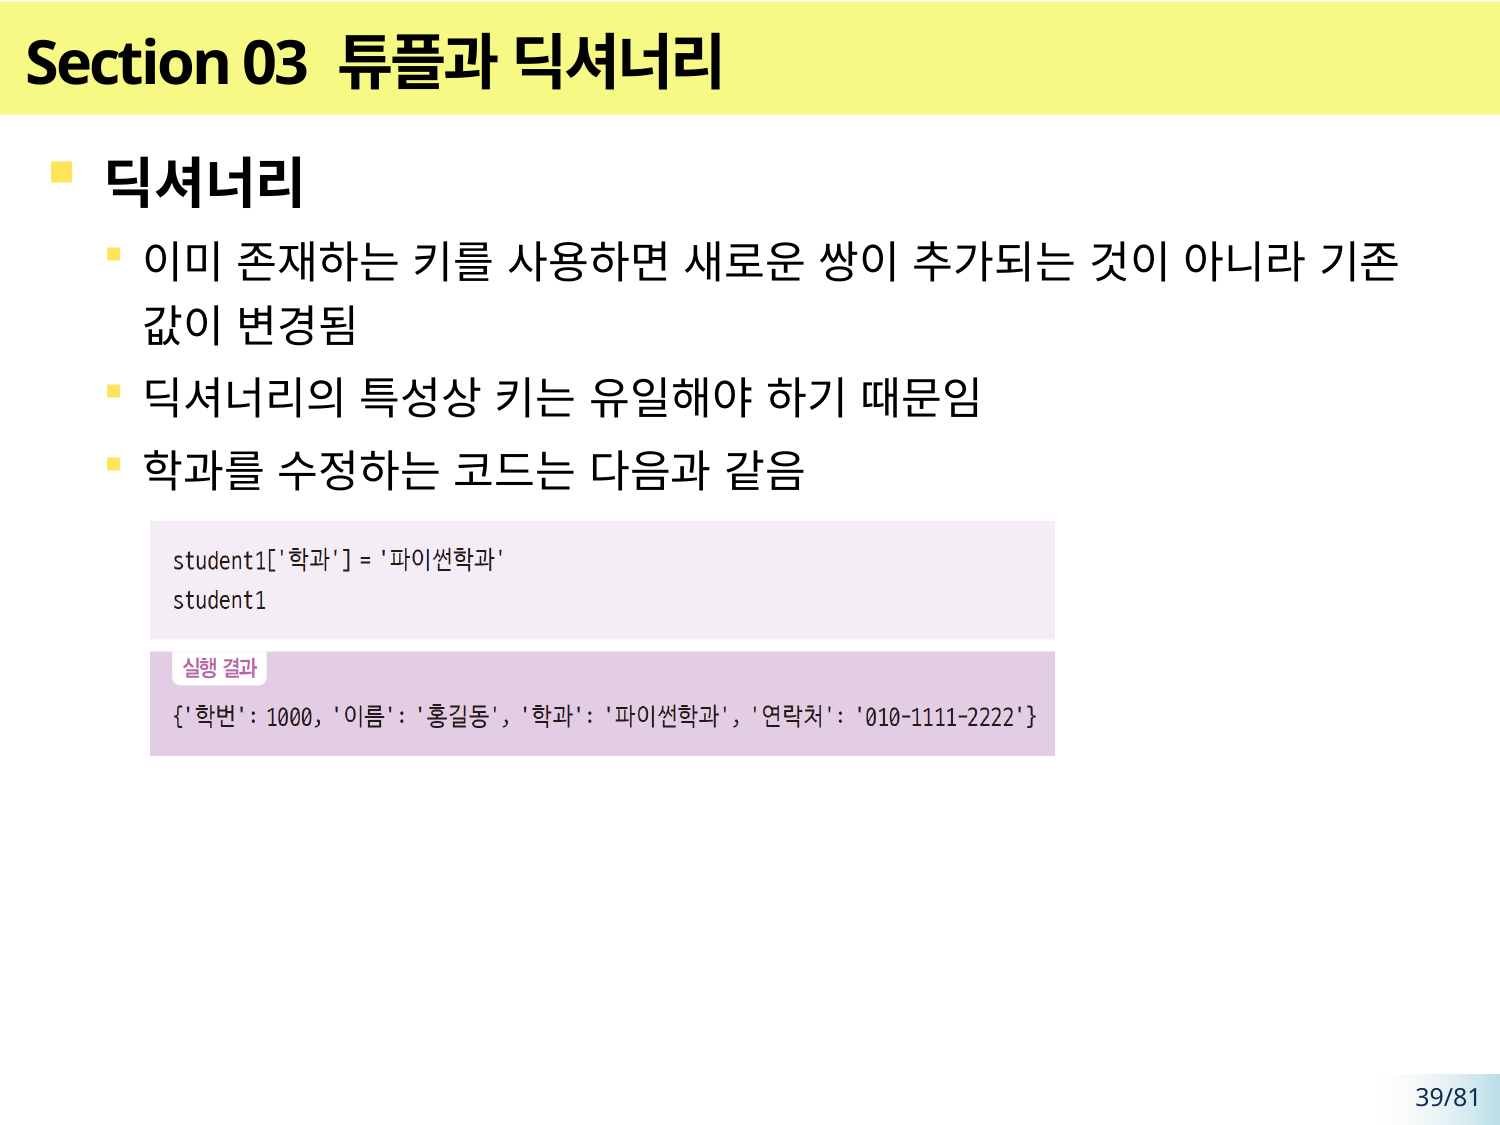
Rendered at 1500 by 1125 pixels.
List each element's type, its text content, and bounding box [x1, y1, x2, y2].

list 딕셔너리 이미 존재하는 키를 사용하면 새로운 쌍이 추가되는 것이 아니라 기존 값이 변경됨 딕셔너리의 특성상 키는 유일해야 하기 때문임 학과를 수정하는 코드는 다음과 같음 [10, 126, 1481, 1057]
title Section 03 튜플과 딕셔너리 [10, 21, 1288, 99]
picture [150, 517, 1056, 761]
